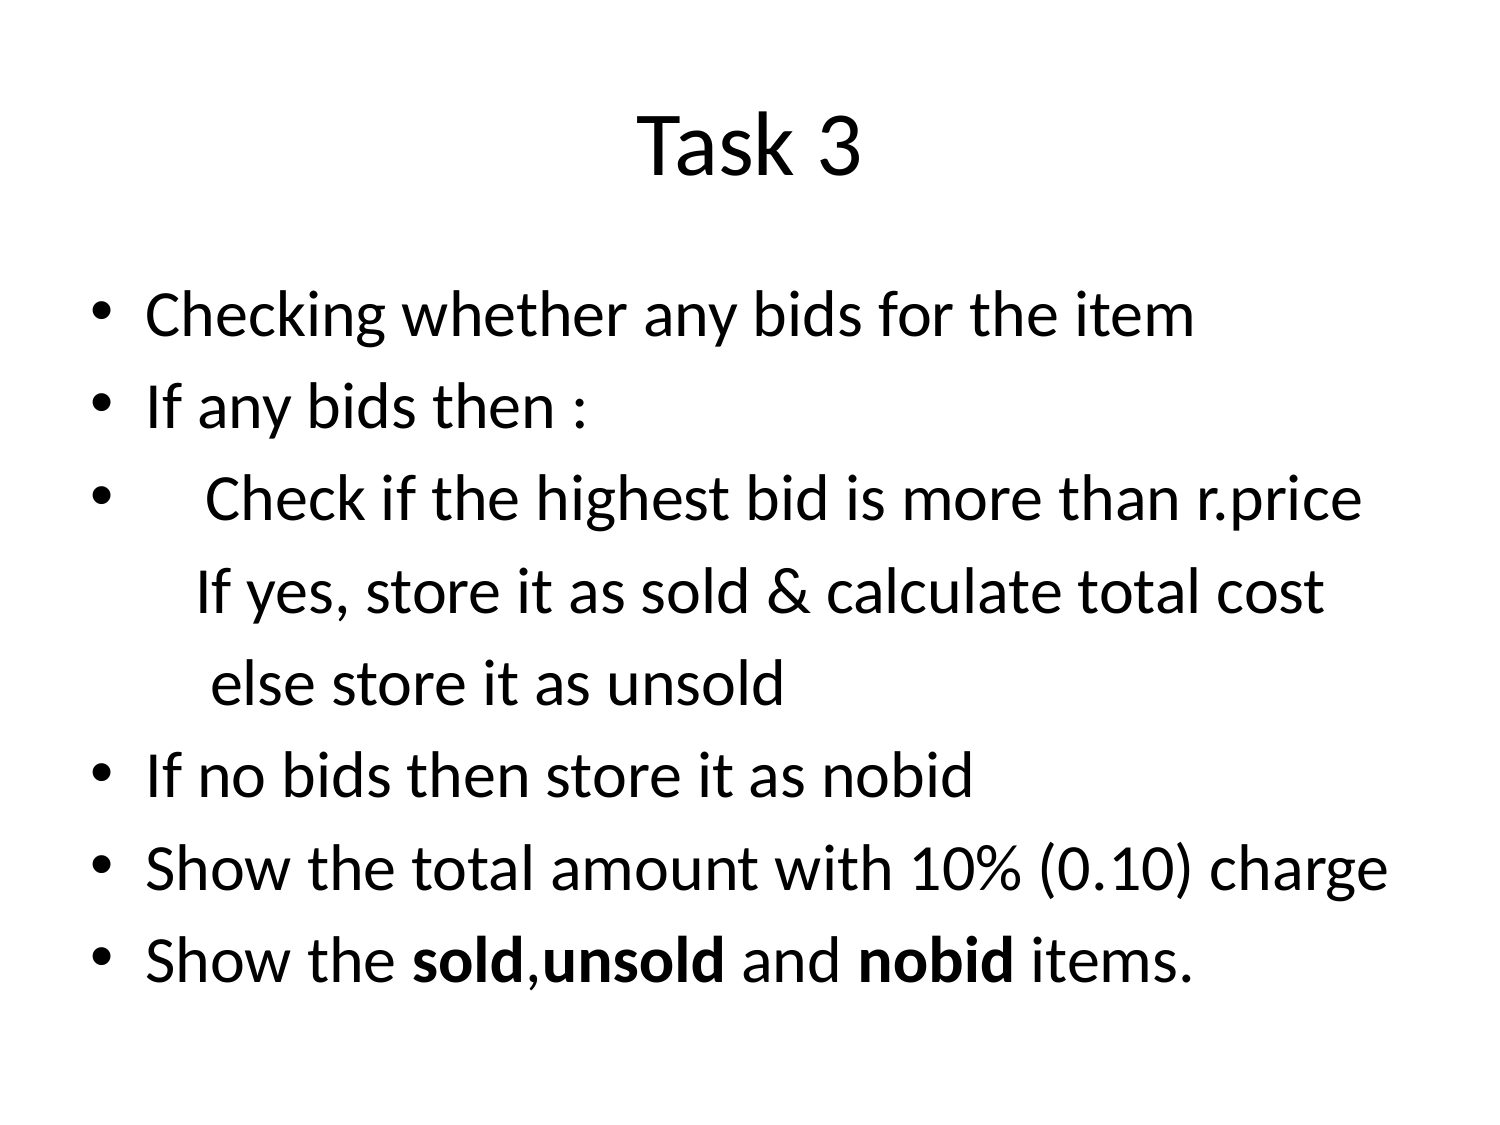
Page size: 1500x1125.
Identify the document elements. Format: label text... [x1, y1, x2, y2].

title Task 3 [75, 45, 1425, 233]
list Checking whether any bids for the item If any bids then : Check if the highest bid is more than r.price If yes, store it as sold & calculate total cost else store it as unsold If no bids then store it as nobid Show the total amount with 10% (0.10) charge Show the sold,unsold and nobid items. [75, 262, 1425, 1005]
